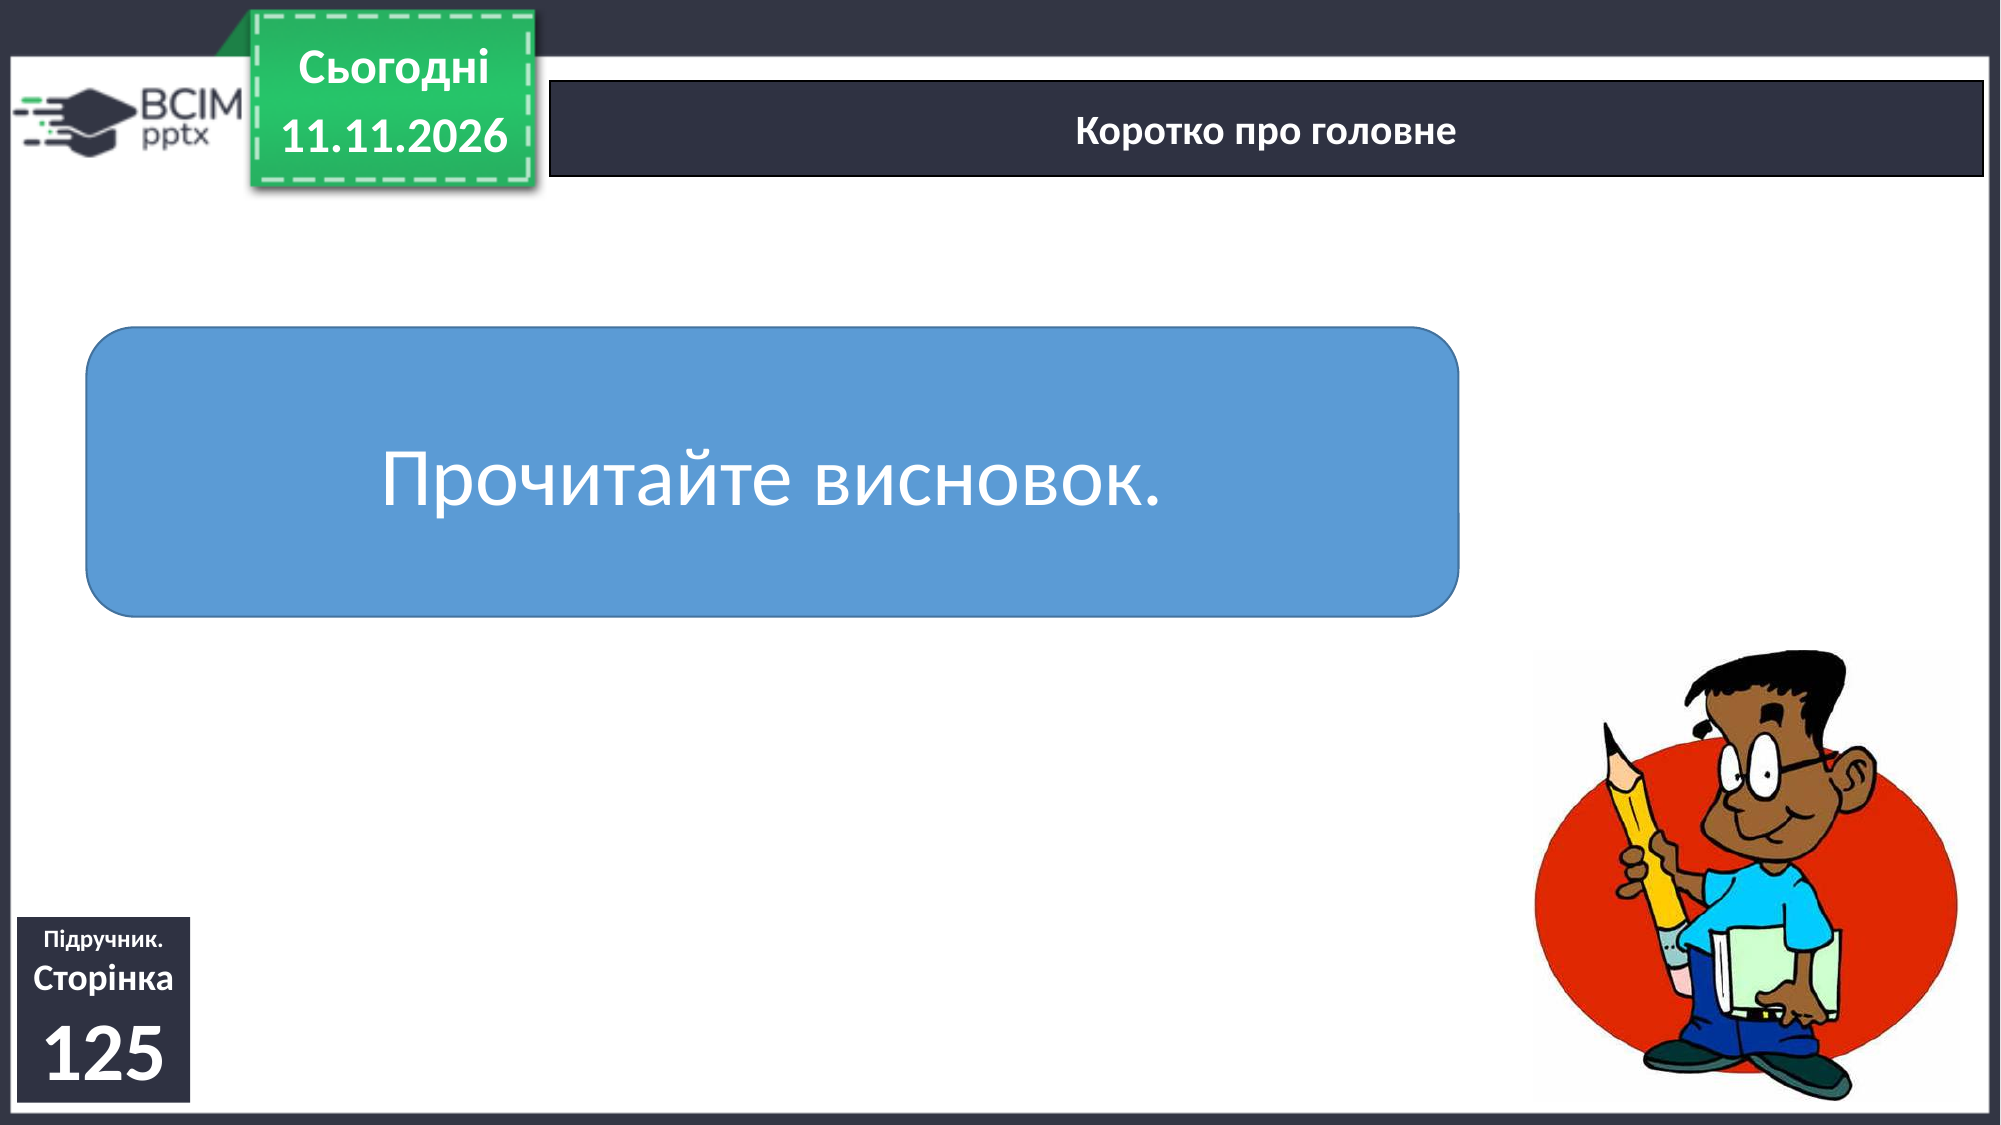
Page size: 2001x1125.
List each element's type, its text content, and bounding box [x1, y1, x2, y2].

text_box Прочитайте висновок. [85, 326, 1460, 618]
text_box Підручник. Сторінка 125 [16, 916, 191, 1104]
text_box Коротко про головне [549, 80, 1984, 177]
text_box Сьогодні [284, 26, 535, 101]
text_box 08.05.2022 [263, 101, 524, 164]
picture [0, 0, 2001, 1125]
